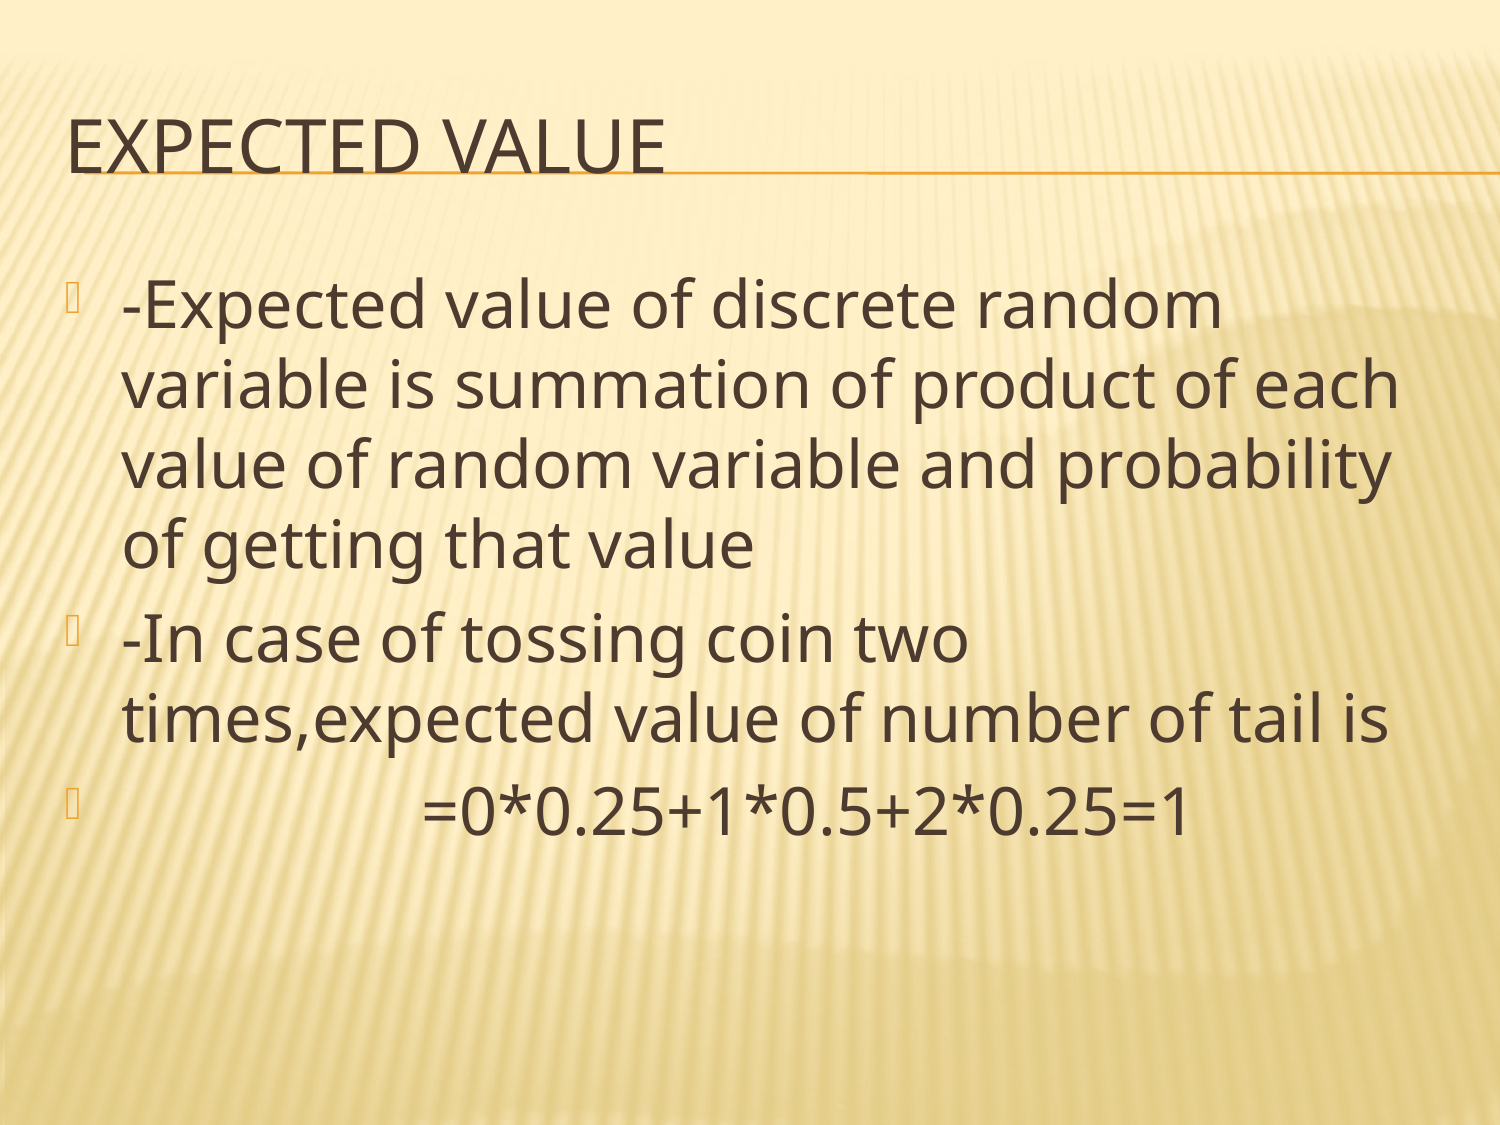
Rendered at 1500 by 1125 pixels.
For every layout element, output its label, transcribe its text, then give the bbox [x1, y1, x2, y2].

title Expected value [50, 75, 1475, 213]
list -Expected value of discrete random variable is summation of product of each value of random variable and probability of getting that value -In case of tossing coin two times,expected value of number of tail is =0*0.25+1*0.5+2*0.25=1 [50, 254, 1475, 998]
